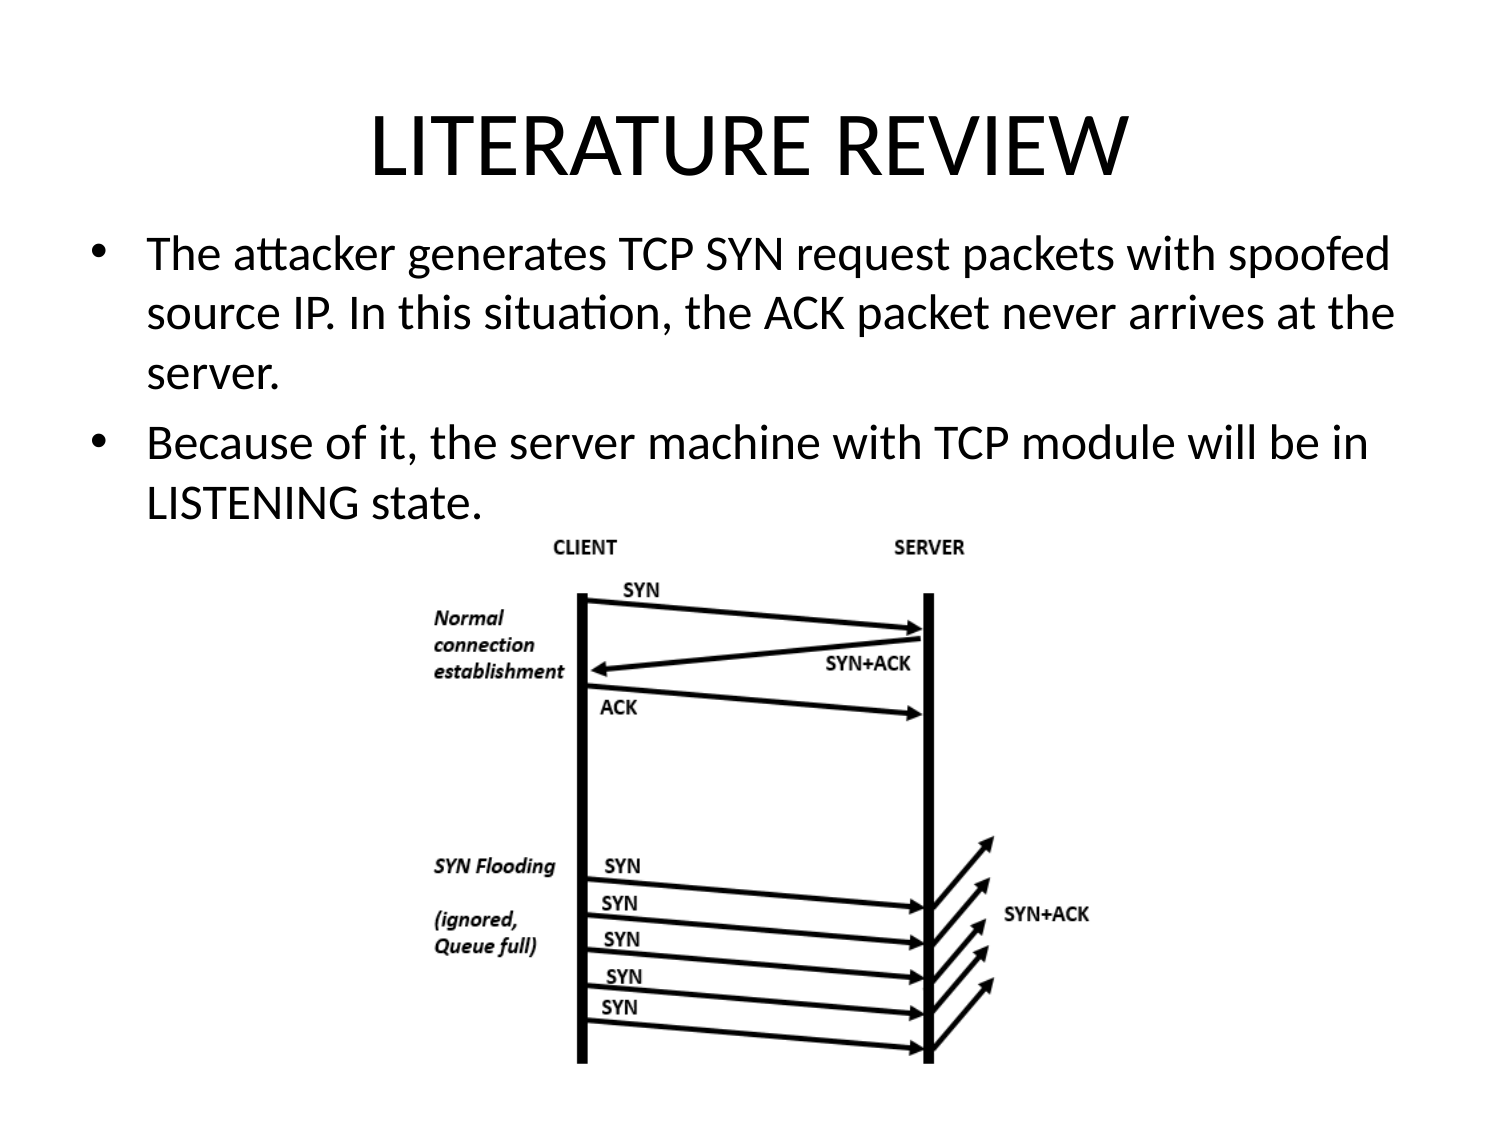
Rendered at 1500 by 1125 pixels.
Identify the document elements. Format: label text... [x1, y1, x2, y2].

picture [412, 524, 1138, 1080]
title LITERATURE REVIEW [75, 45, 1425, 212]
list The attacker generates TCP SYN request packets with spoofed source IP. In this situation, the ACK packet never arrives at the server. Because of it, the server machine with TCP module will be in LISTENING state. [75, 212, 1425, 1005]
